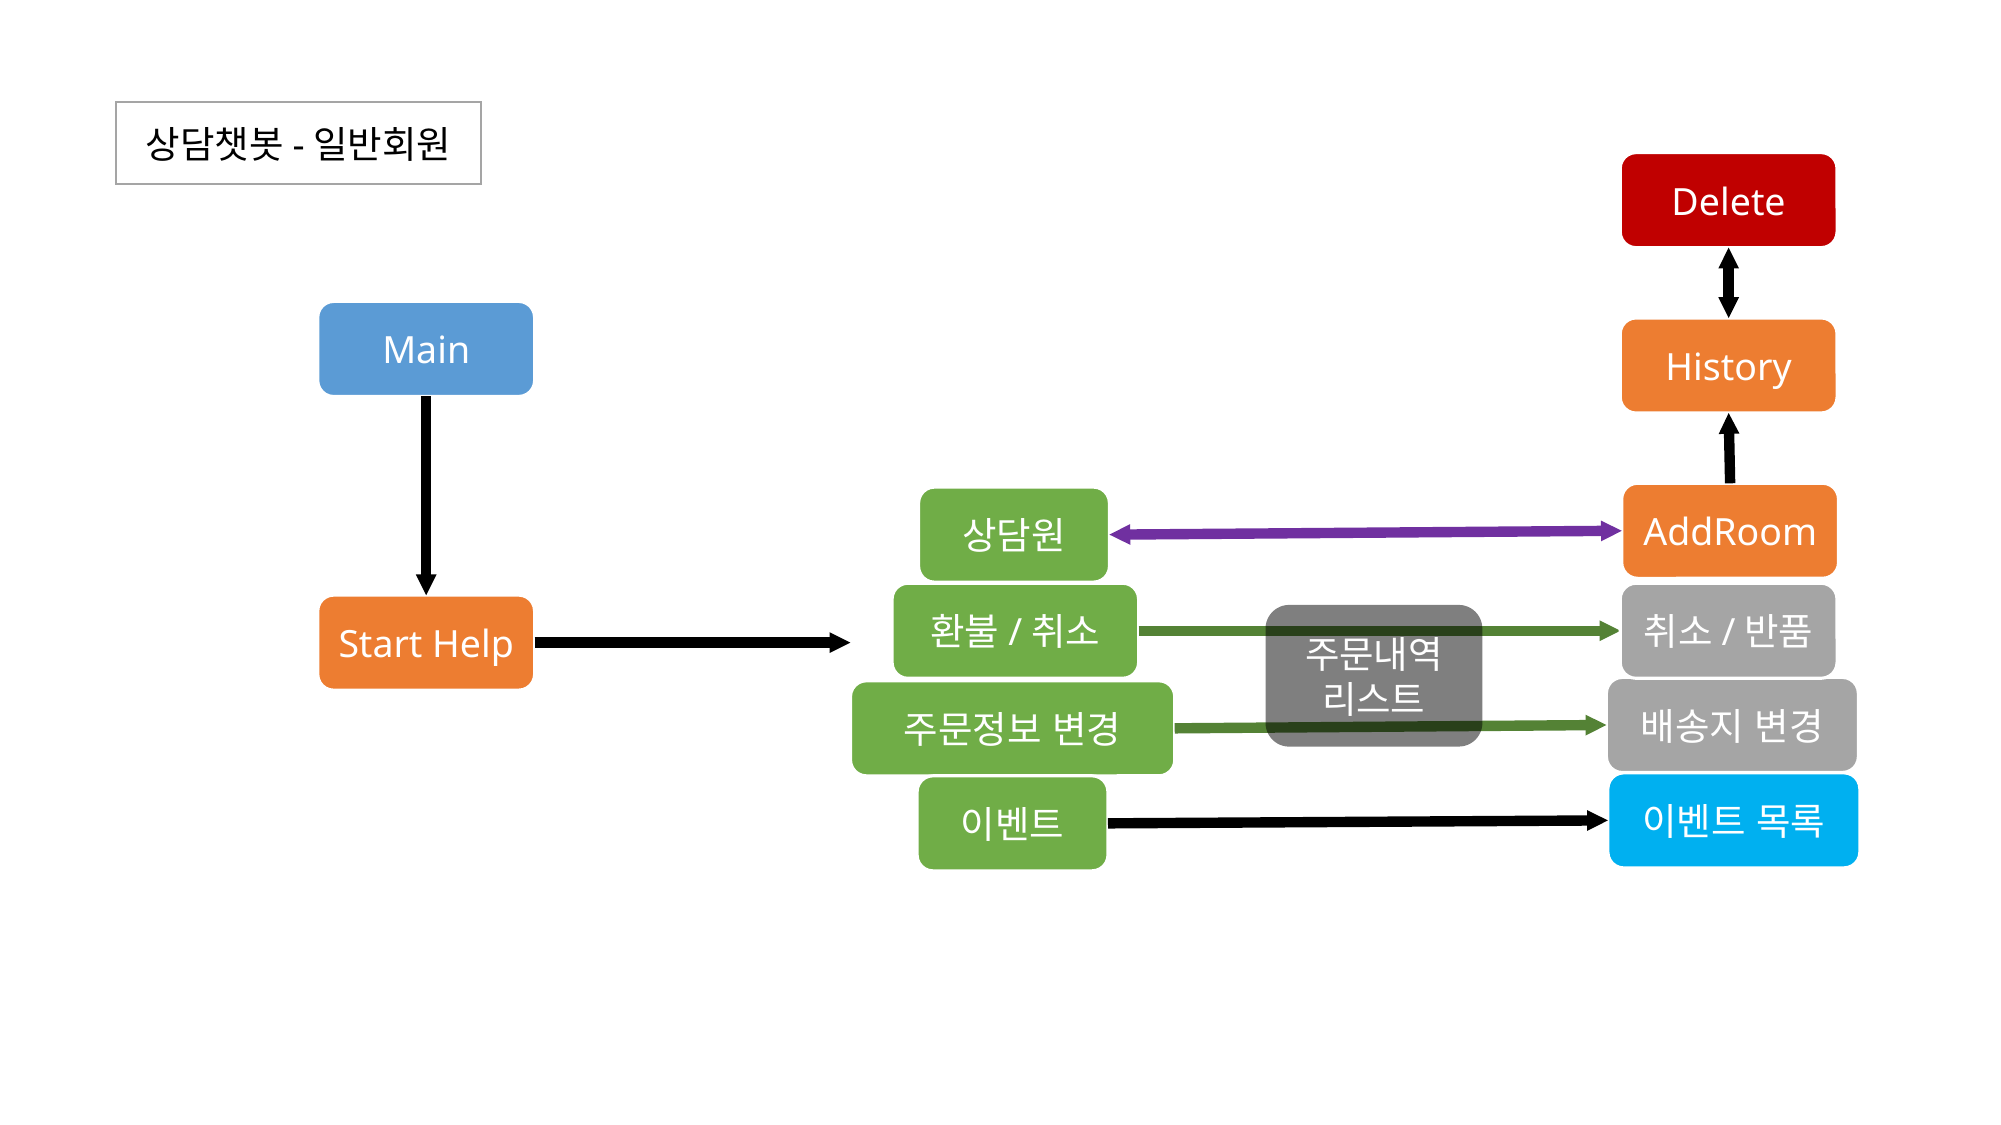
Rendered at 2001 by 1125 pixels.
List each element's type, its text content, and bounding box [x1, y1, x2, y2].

text_box 이벤트 목록 [1606, 771, 1862, 870]
text_box 이벤트 [915, 774, 1110, 873]
text_box 상담원 [917, 485, 1112, 581]
text_box History [1618, 316, 1839, 415]
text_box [1109, 530, 1622, 535]
text_box 환불/취소 [890, 581, 1141, 679]
text_box 주문내역 리스트 [1265, 604, 1483, 630]
text_box 취소/반품 [1618, 581, 1839, 680]
text_box 상담챗봇-일반회원 [115, 101, 482, 185]
text_box 주문정보 변경 [848, 679, 1177, 778]
text_box Delete [1618, 151, 1839, 250]
text_box 주문내역 리스트 [1266, 729, 1482, 747]
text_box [1108, 820, 1608, 824]
text_box 주문내역 리스트 [1265, 631, 1483, 724]
text_box 배송지 변경 [1604, 675, 1860, 773]
text_box Start Help [316, 593, 537, 692]
text_box AddRoom [1620, 481, 1841, 580]
text_box Main [316, 299, 537, 399]
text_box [1174, 724, 1607, 729]
